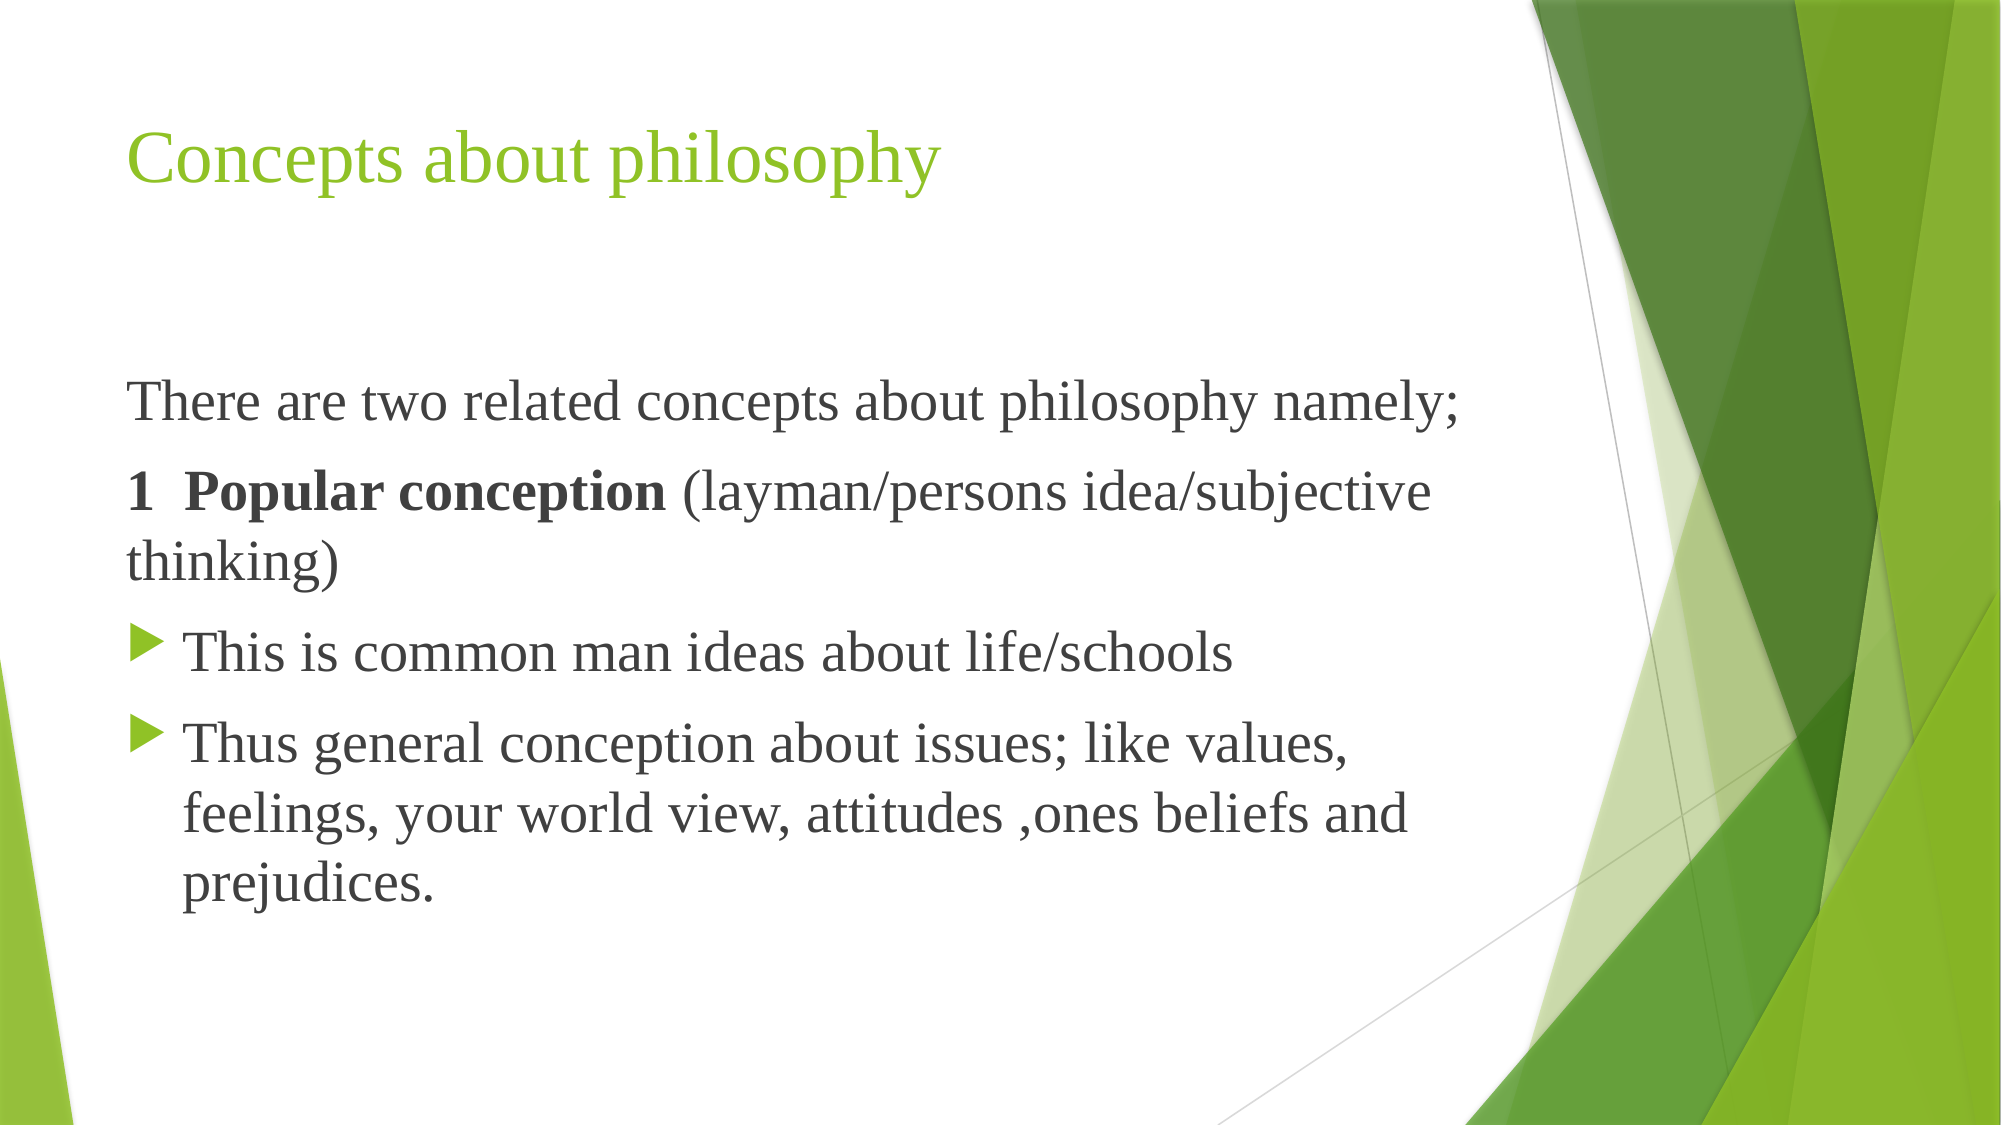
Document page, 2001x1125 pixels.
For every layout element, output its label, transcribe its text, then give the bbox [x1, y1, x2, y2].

list There are two related concepts about philosophy namely; 1 Popular conception (layman/persons idea/subjective thinking) This is common man ideas about life/schools Thus general conception about issues; like values, feelings, your world view, attitudes ,ones beliefs and prejudices. [111, 354, 1522, 992]
title Concepts about philosophy [111, 99, 1522, 317]
